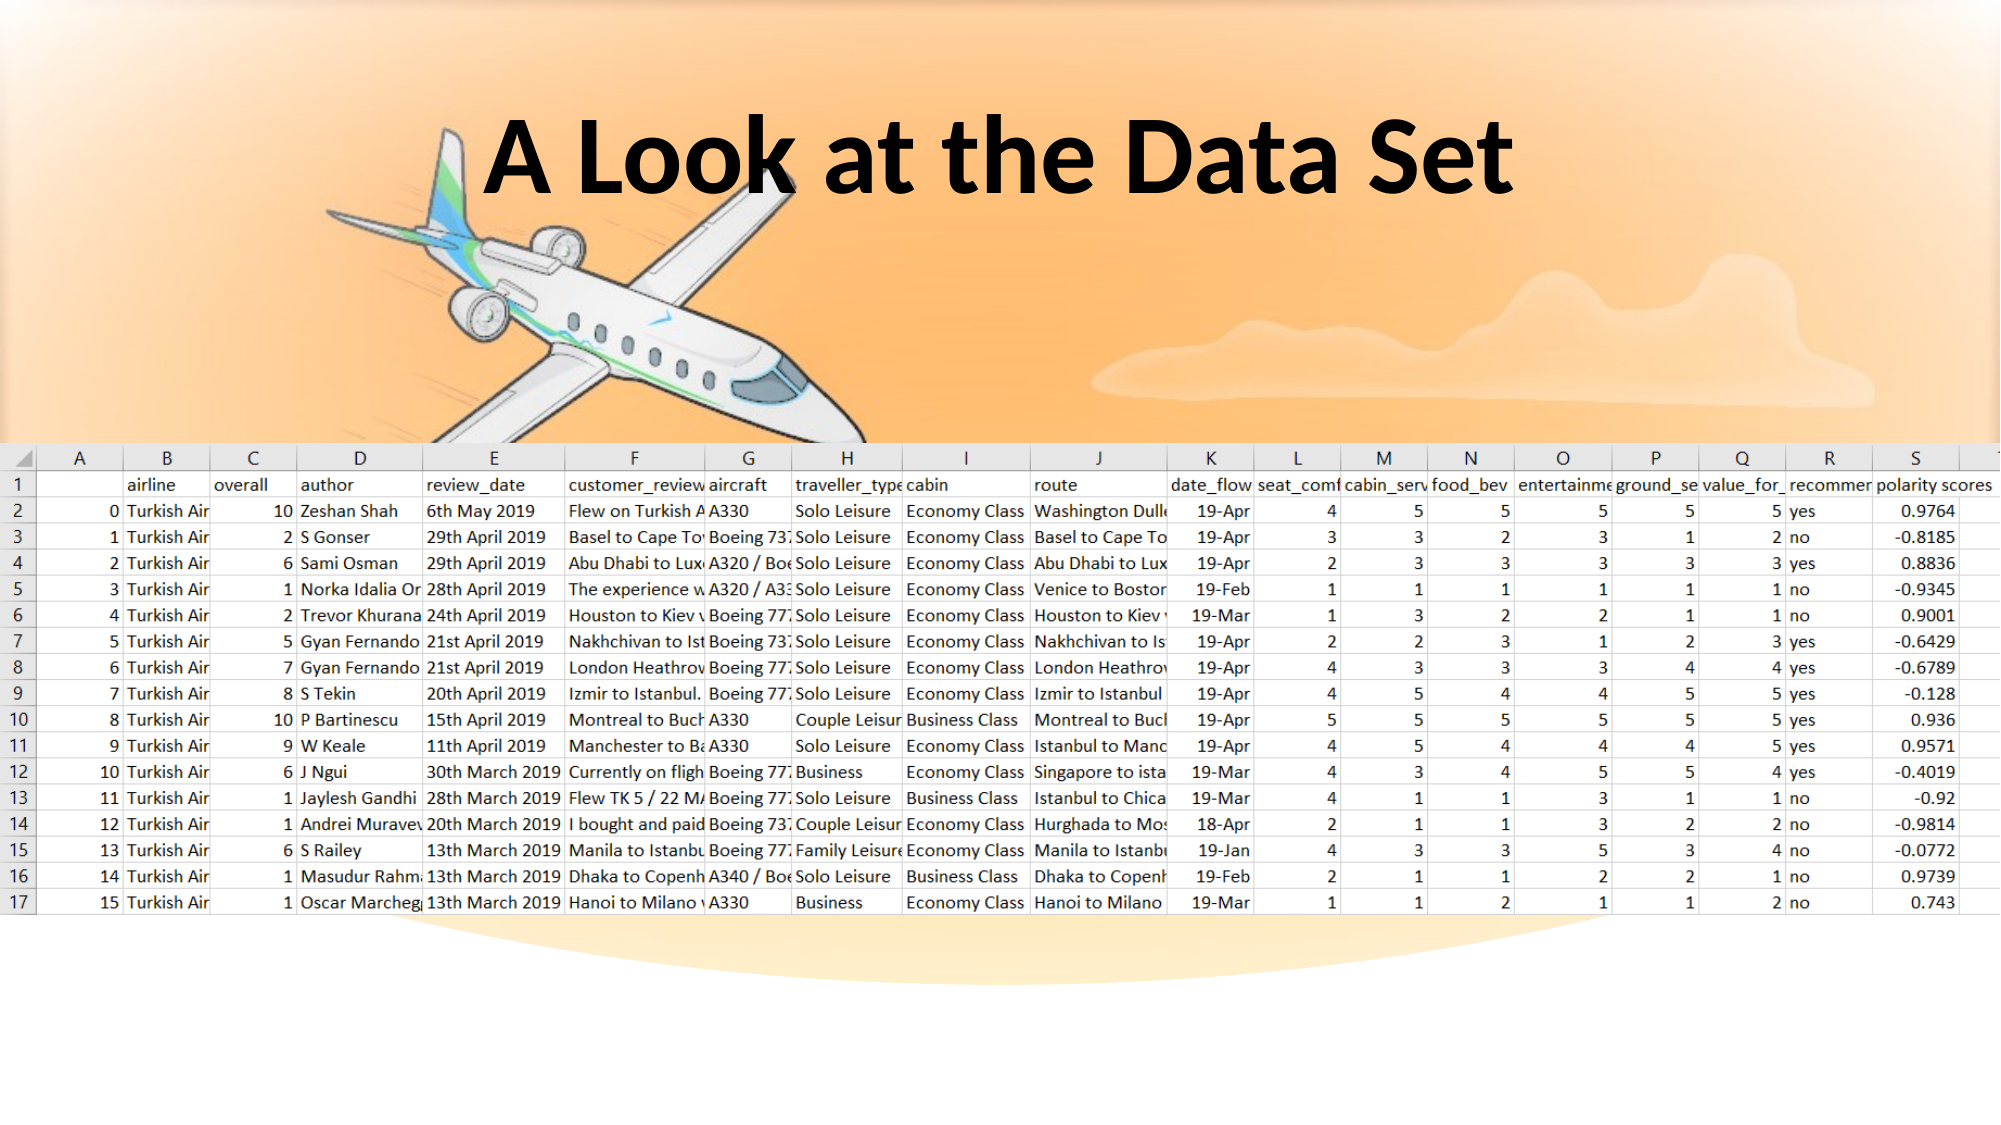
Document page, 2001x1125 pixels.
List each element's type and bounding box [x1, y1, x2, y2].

picture [0, 0, 2000, 985]
